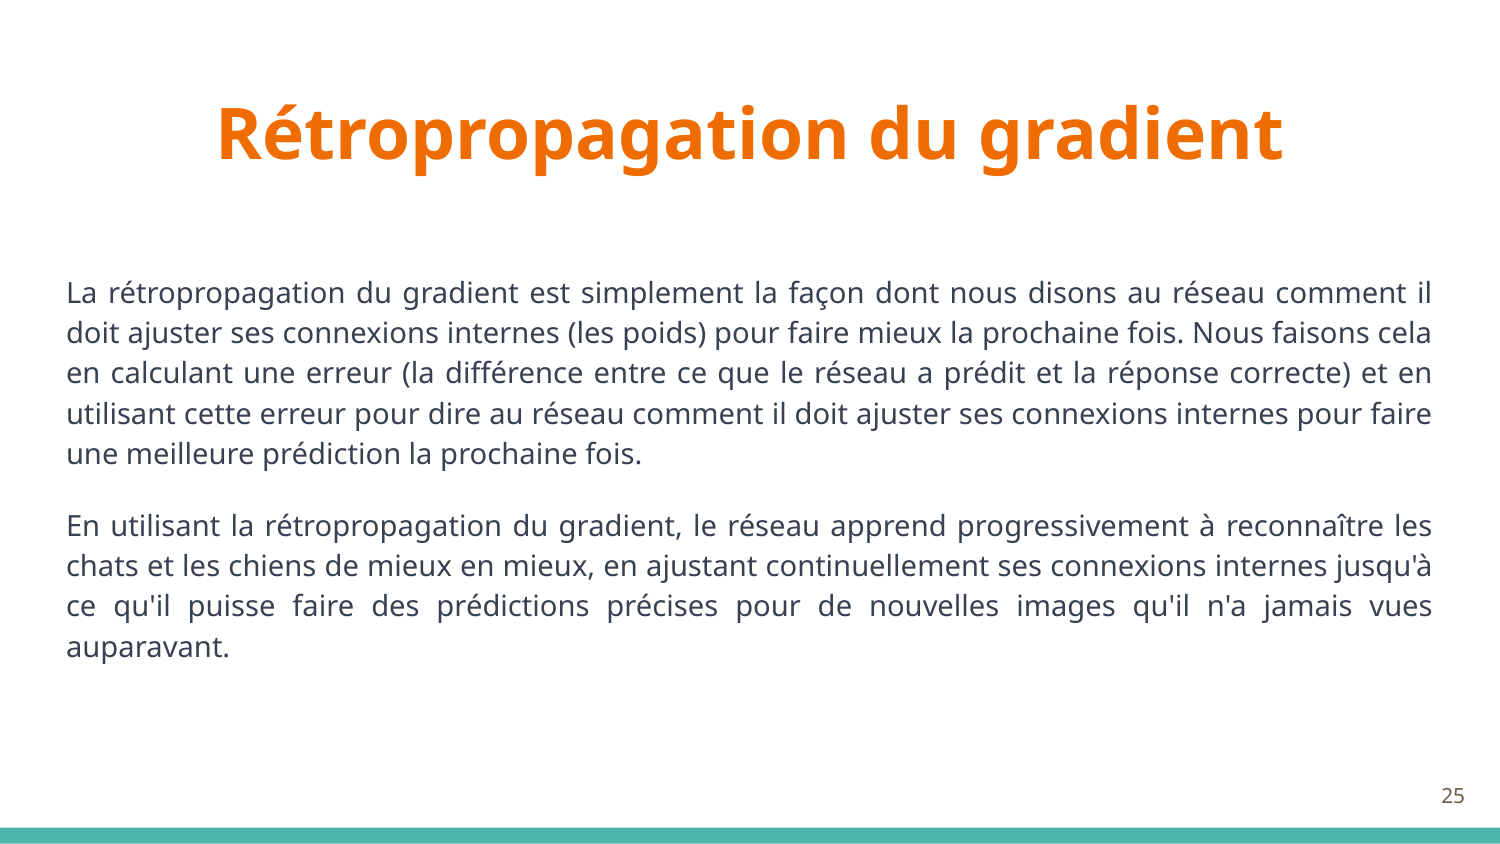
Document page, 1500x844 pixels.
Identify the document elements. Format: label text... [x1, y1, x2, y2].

title Rétropropagation du gradient [51, 72, 1449, 189]
list La rétropropagation du gradient est simplement la façon dont nous disons au réseau comment il doit ajuster ses connexions internes (les poids) pour faire mieux la prochaine fois. Nous faisons cela en calculant une erreur (la différence entre ce que le réseau a prédit et la réponse correcte) et en utilisant cette erreur pour dire au réseau comment il doit ajuster ses connexions internes pour faire une meilleure prédiction la prochaine fois. En utilisant la rétropropagation du gradient, le réseau apprend progressivement à reconnaître les chats et les chiens de mieux en mieux, en ajustant continuellement ses connexions internes jusqu'à ce qu'il puisse faire des prédictions précises pour de nouvelles images qu'il n'a jamais vues auparavant. [51, 253, 1449, 796]
slide_number ‹#› [1389, 764, 1480, 830]
